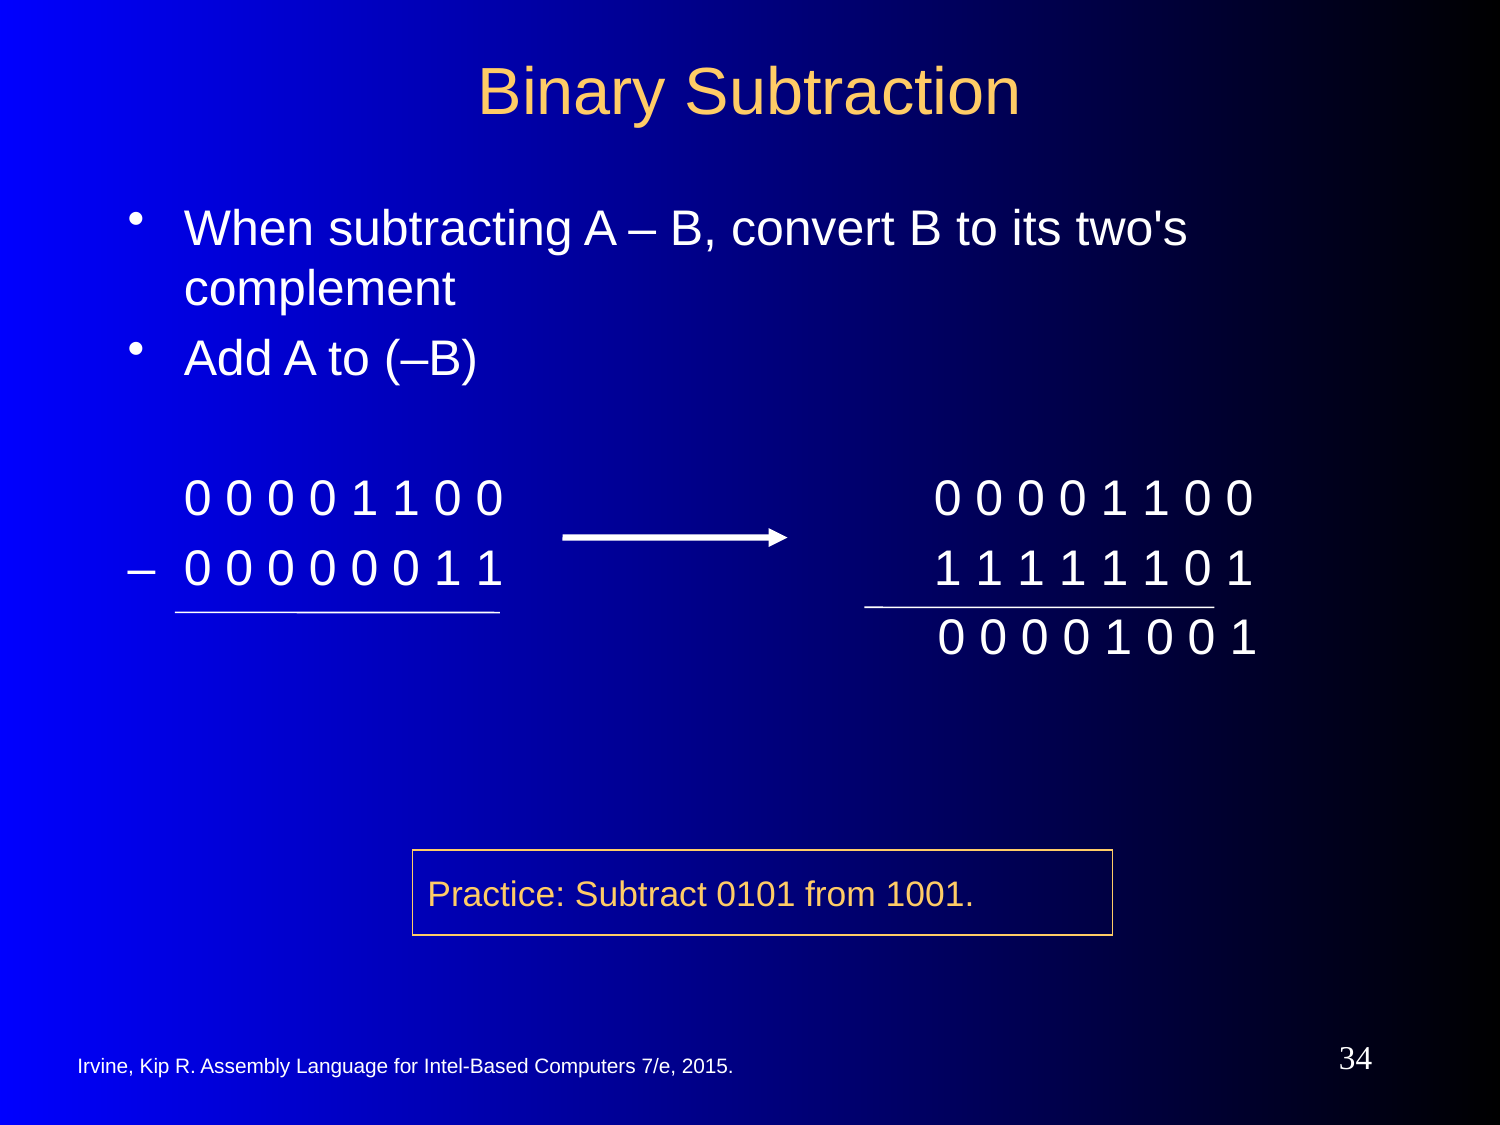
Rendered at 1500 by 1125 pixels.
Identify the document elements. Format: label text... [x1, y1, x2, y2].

slide_number 34 [1224, 1025, 1388, 1088]
list When subtracting A – B, convert B to its two's complement Add A to (–B) 0 0 0 0 1 1 0 0 0 0 0 0 1 1 0 0 – 0 0 0 0 0 0 1 1 1 1 1 1 1 1 0 1 0 0 0 0 1 0 0 1 [112, 187, 1388, 925]
text_box Practice: Subtract 0101 from 1001. [412, 849, 1113, 936]
title Binary Subtraction [112, 37, 1388, 138]
text_box [562, 531, 788, 544]
footer Irvine, Kip R. Assembly Language for Intel-Based Computers 7/e, 2015. [62, 1040, 775, 1091]
